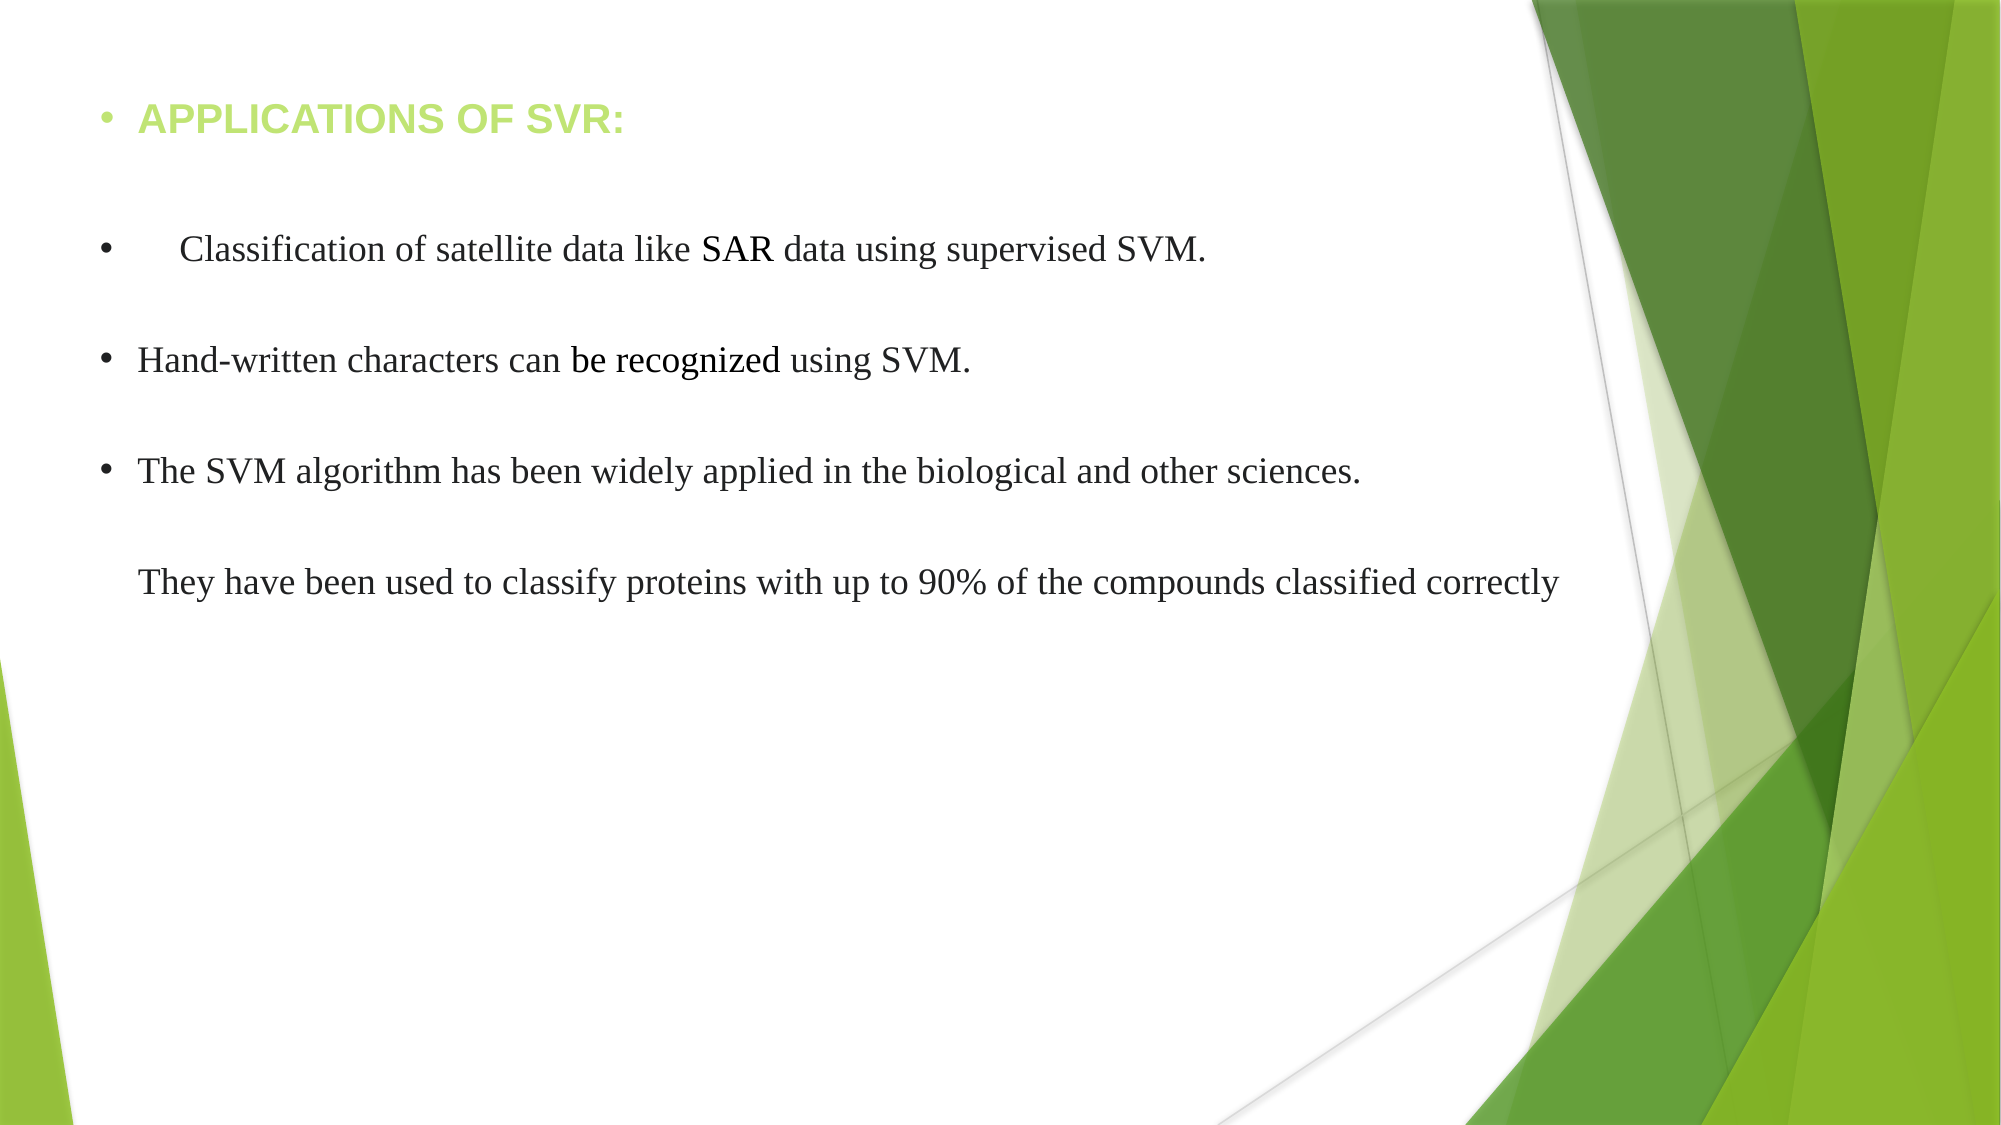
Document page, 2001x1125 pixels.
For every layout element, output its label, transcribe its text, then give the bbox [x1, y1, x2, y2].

list APPLICATIONS OF SVR: Classification of satellite data like SAR data using supervised SVM. Hand-written characters can be recognized using SVM. The SVM algorithm has been widely applied in the biological and other sciences. They have been used to classify proteins with up to 90% of the compounds classified correctly [99, 97, 1900, 916]
